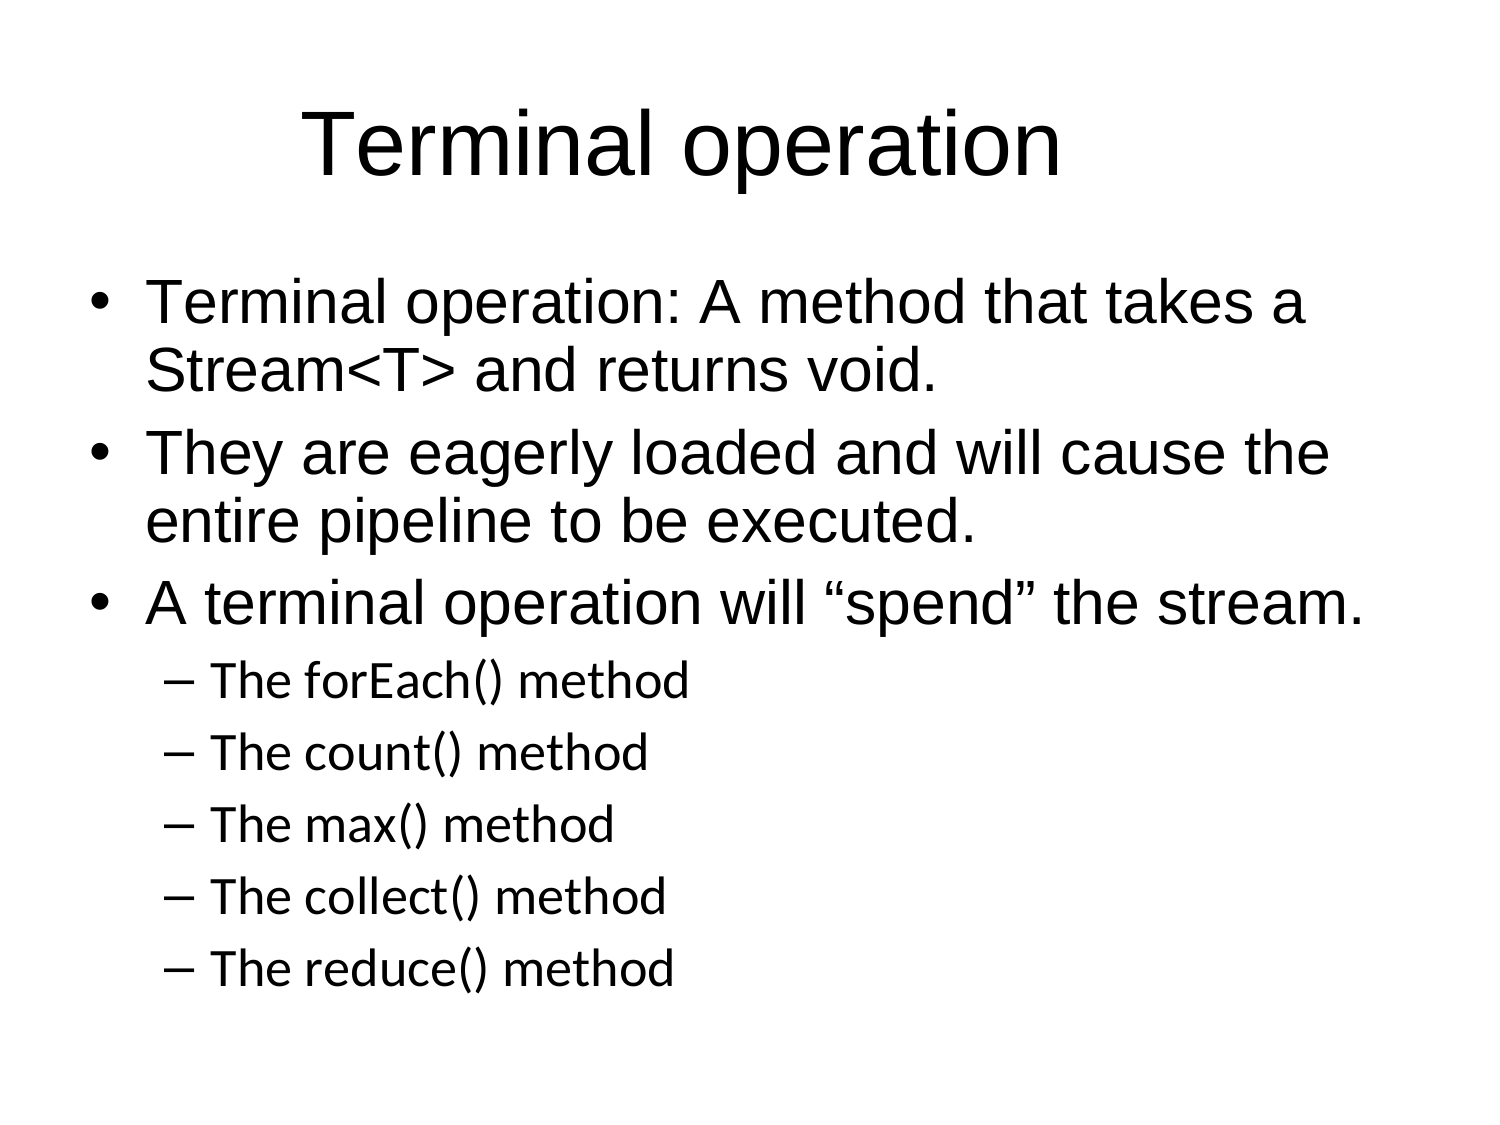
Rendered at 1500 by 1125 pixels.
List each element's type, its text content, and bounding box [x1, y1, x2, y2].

text_box Terminal operation [74, 45, 1425, 233]
text_box Terminal operation: A method that takes a Stream<T> and returns void. They are eagerly loaded and will cause the entire pipeline to be executed. A terminal operation will “spend” the stream. The forEach() method The count() method The max() method The collect() method The reduce() method [74, 262, 1425, 1125]
